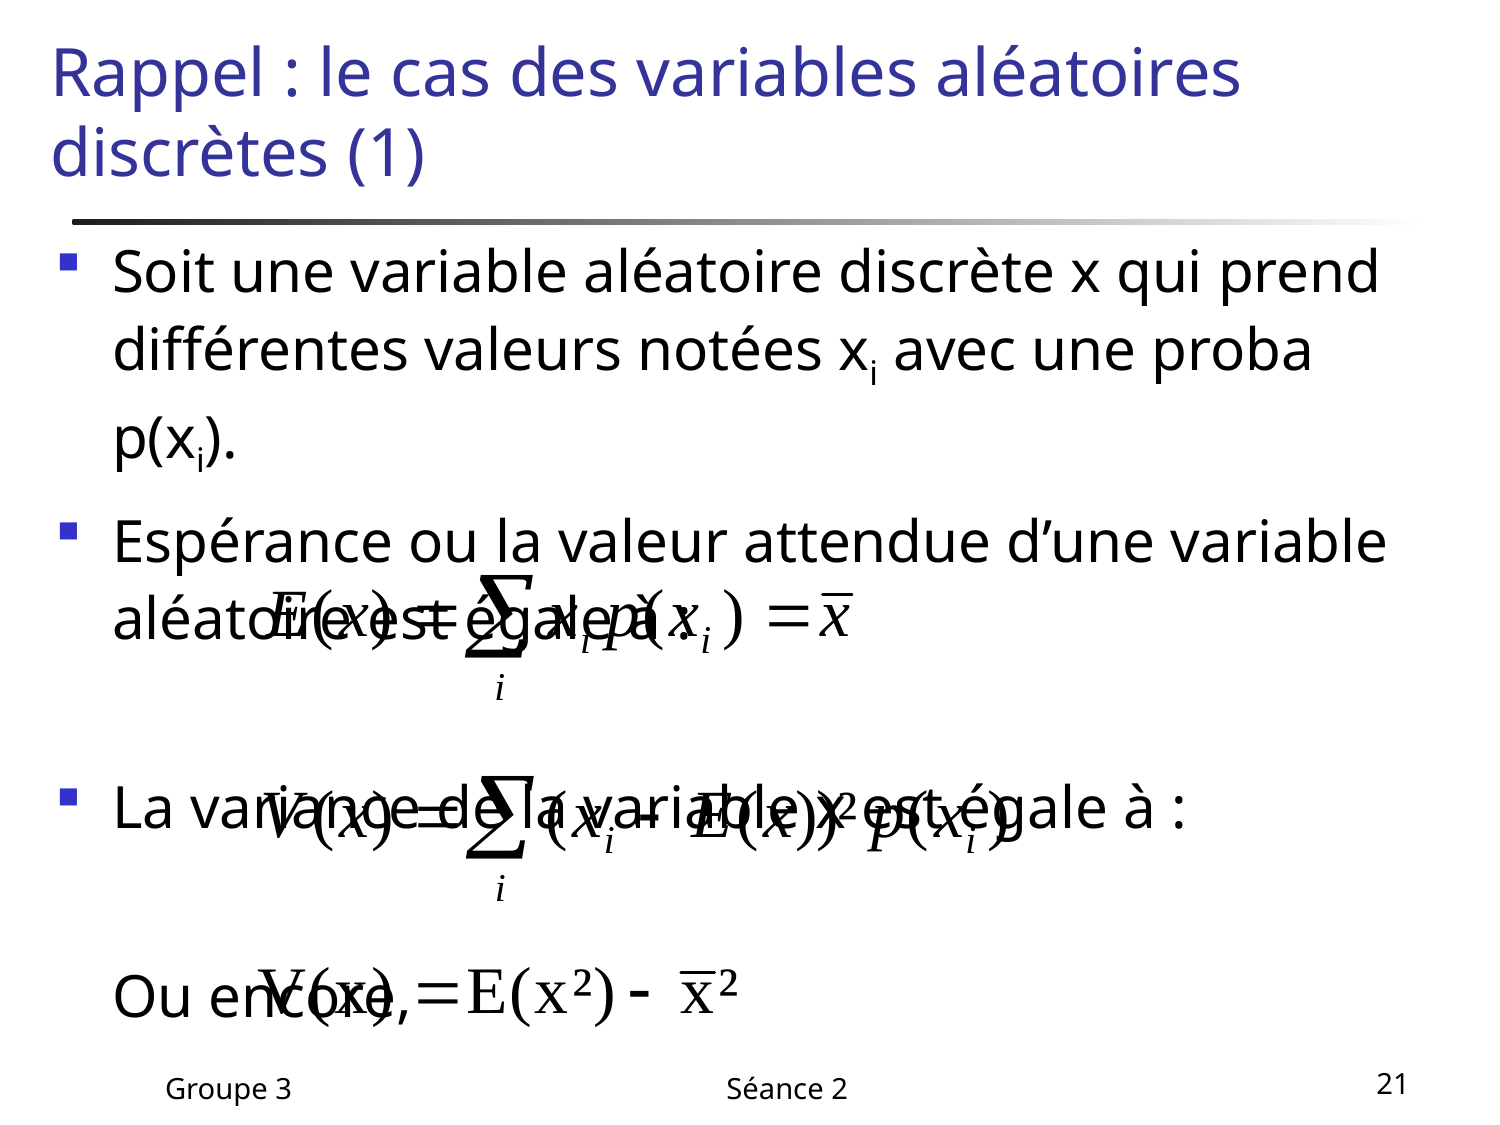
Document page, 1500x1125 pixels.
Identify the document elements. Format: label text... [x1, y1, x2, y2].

slide_number 21 [1112, 1047, 1426, 1113]
picture [256, 763, 1022, 916]
title Rappel : le cas des variables aléatoires discrètes (1) [34, 66, 1466, 198]
text_box Soit une variable aléatoire discrète x qui prend différentes valeurs notées xi avec une proba p(xi). Espérance ou la valeur attendue d’une variable aléatoire est égale à : La variance de la variable x est égale à : Ou encore, [41, 220, 1439, 1047]
footer Séance 2 [549, 1047, 1026, 1113]
picture [253, 562, 867, 715]
slide_number Groupe 3 [149, 1047, 463, 1113]
picture [247, 952, 751, 1042]
